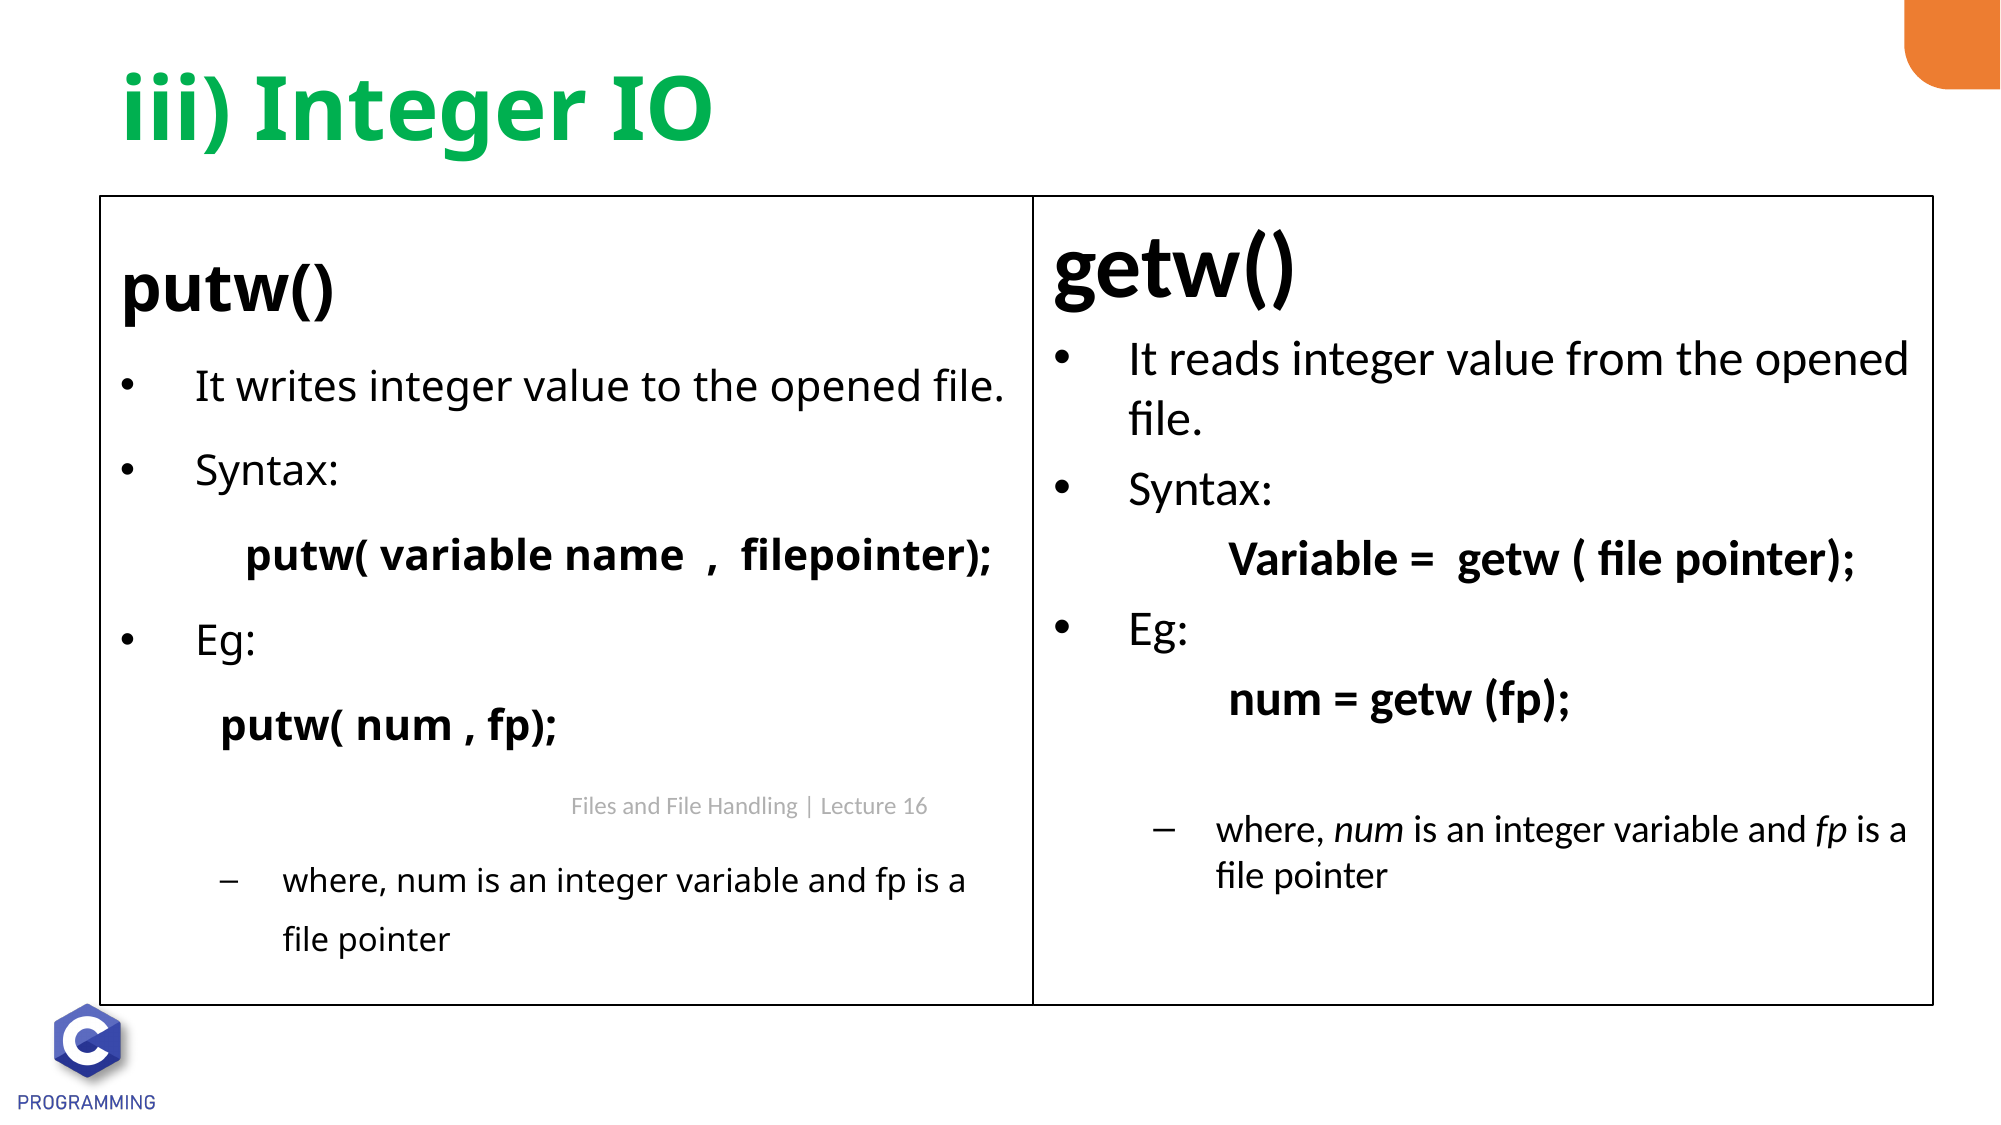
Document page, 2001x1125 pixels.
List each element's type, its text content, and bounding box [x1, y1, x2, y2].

title iii) Integer IO [99, 45, 1900, 180]
list putw() It writes integer value to the opened file. Syntax: putw( variable name , filepointer); Eg: putw( num , fp); where, num is an integer variable and fp is a file pointer [99, 195, 1033, 1005]
text_box getw() It reads integer value from the opened file. Syntax: Variable = getw ( file pointer); Eg: num = getw (fp); where, num is an integer variable and fp is a file pointer [1033, 195, 1934, 1005]
picture [0, 993, 168, 1125]
footer Files and File Handling | Lecture 16 [512, 782, 988, 827]
